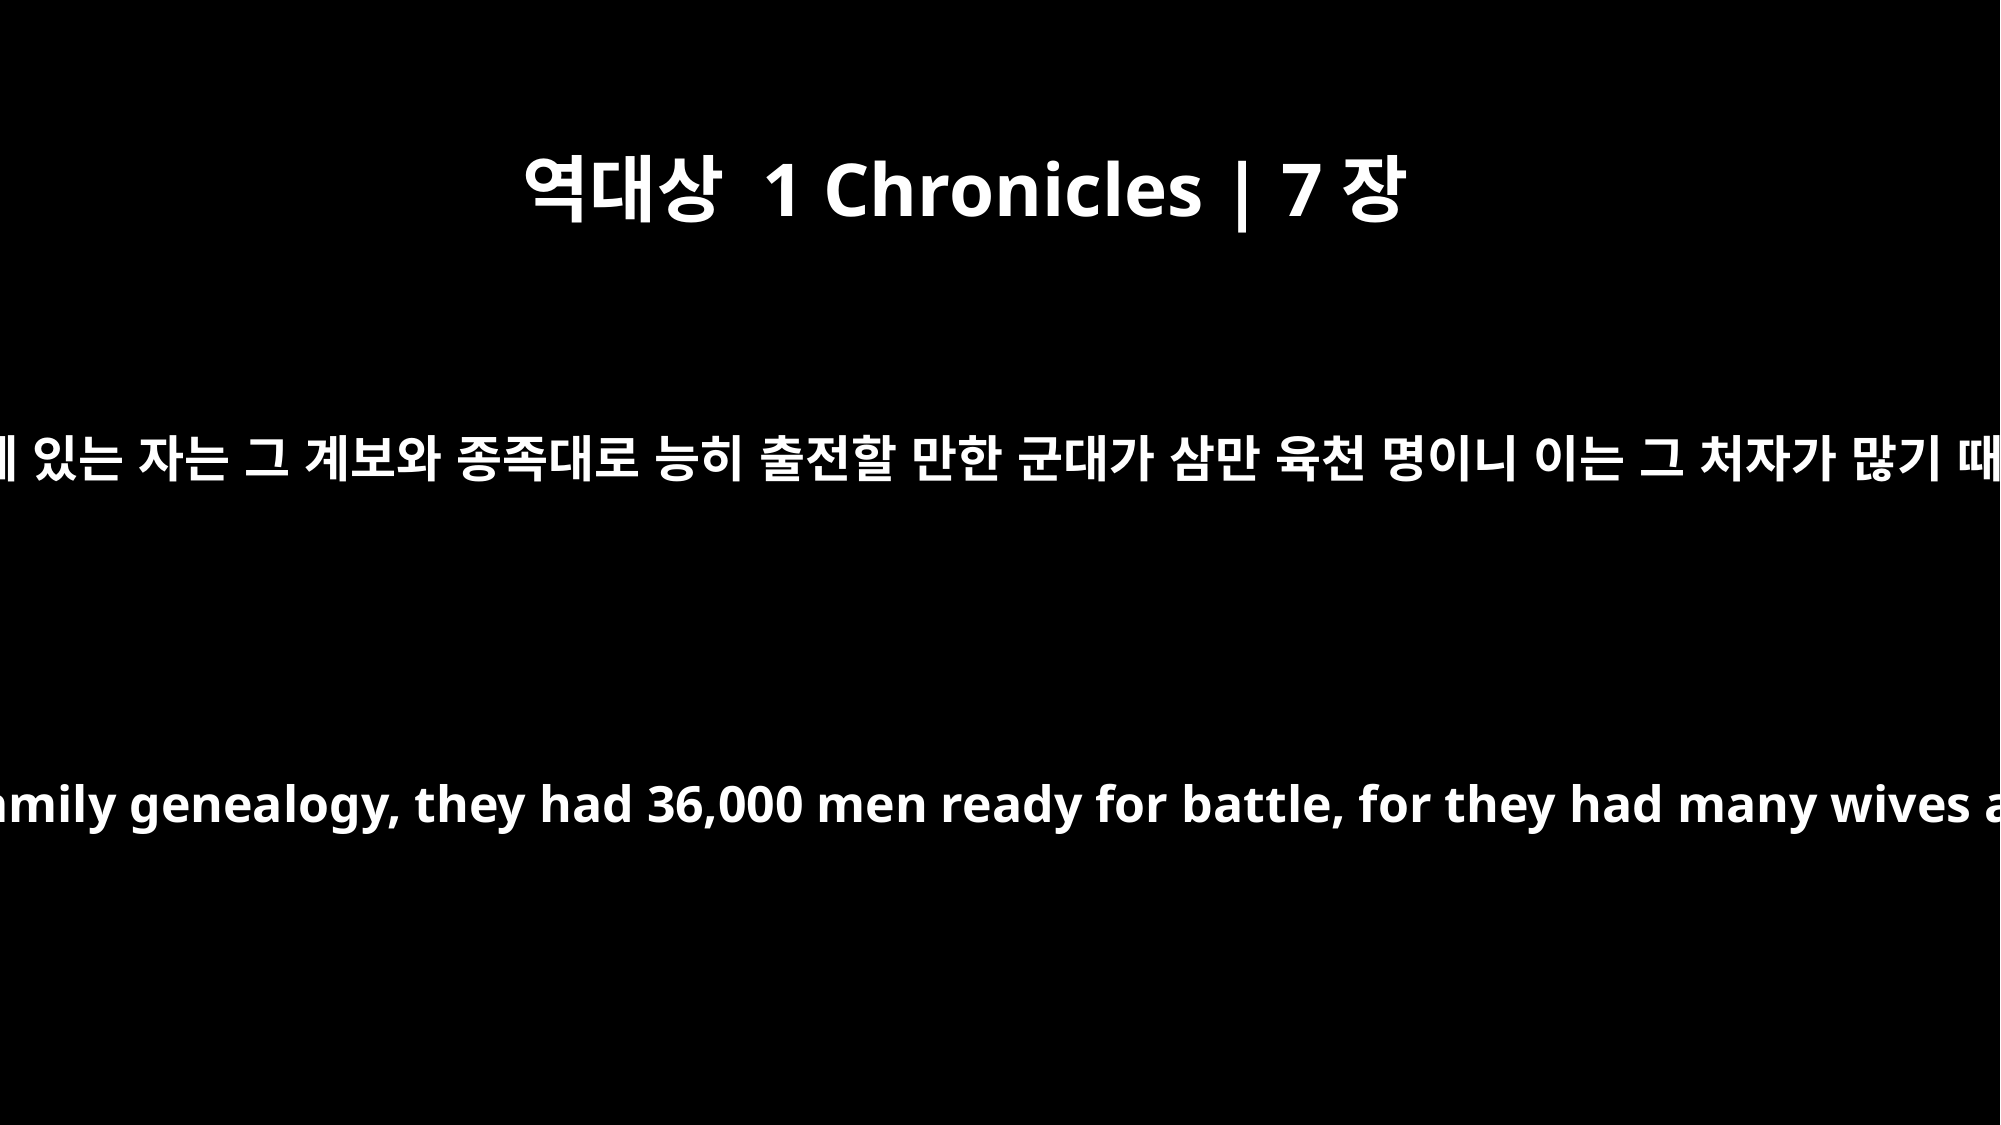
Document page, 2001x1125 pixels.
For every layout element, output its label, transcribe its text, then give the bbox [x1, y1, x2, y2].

text_box 역대상 1 Chronicles | 7장 [507, 136, 1424, 239]
text_box 4 그들과 함께 있는 자는 그 계보와 종족대로 능히 출전할 만한 군대가 삼만 육천 명이니 이는 그 처자가 많기 때문이며 [0, 359, 2000, 495]
text_box According to their family genealogy, they had 36,000 men ready for battle, for they had many wives and children. [0, 764, 2000, 840]
